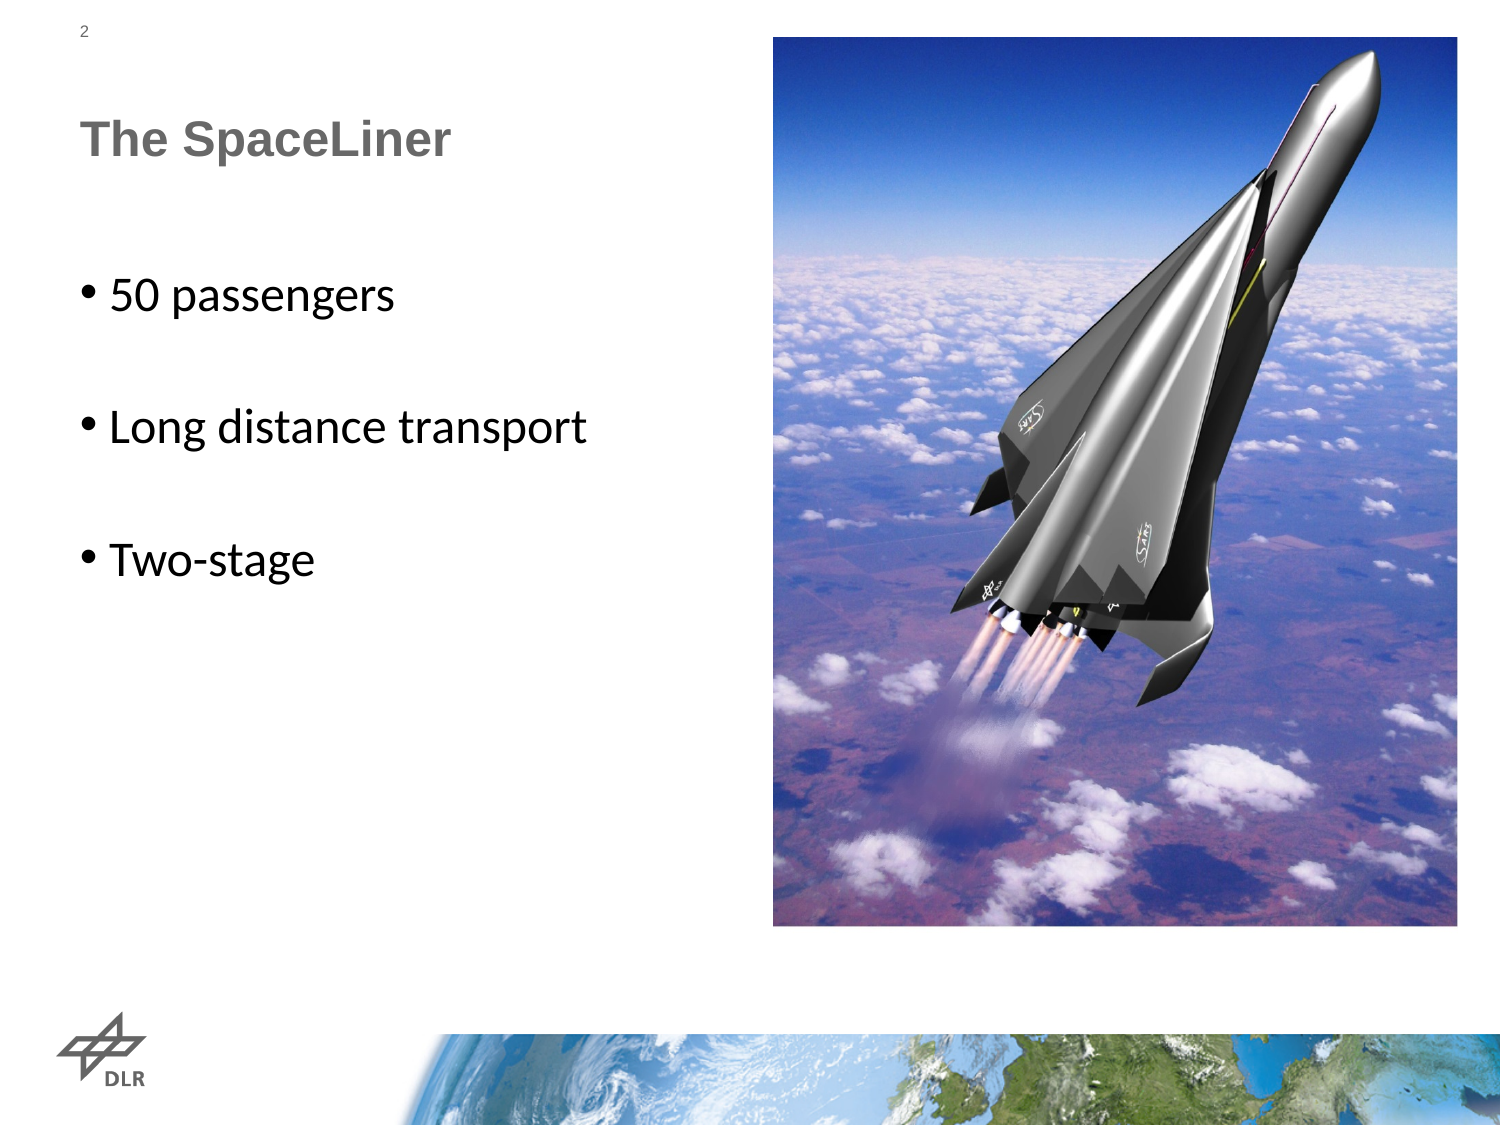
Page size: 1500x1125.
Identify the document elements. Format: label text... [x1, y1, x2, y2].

picture [773, 37, 1459, 951]
picture [0, 1007, 1500, 1125]
list 50 passengers Long distance transport Two-stage [79, 261, 1421, 973]
slide_number 2 [79, 20, 251, 45]
title The SpaceLiner [79, 106, 768, 228]
